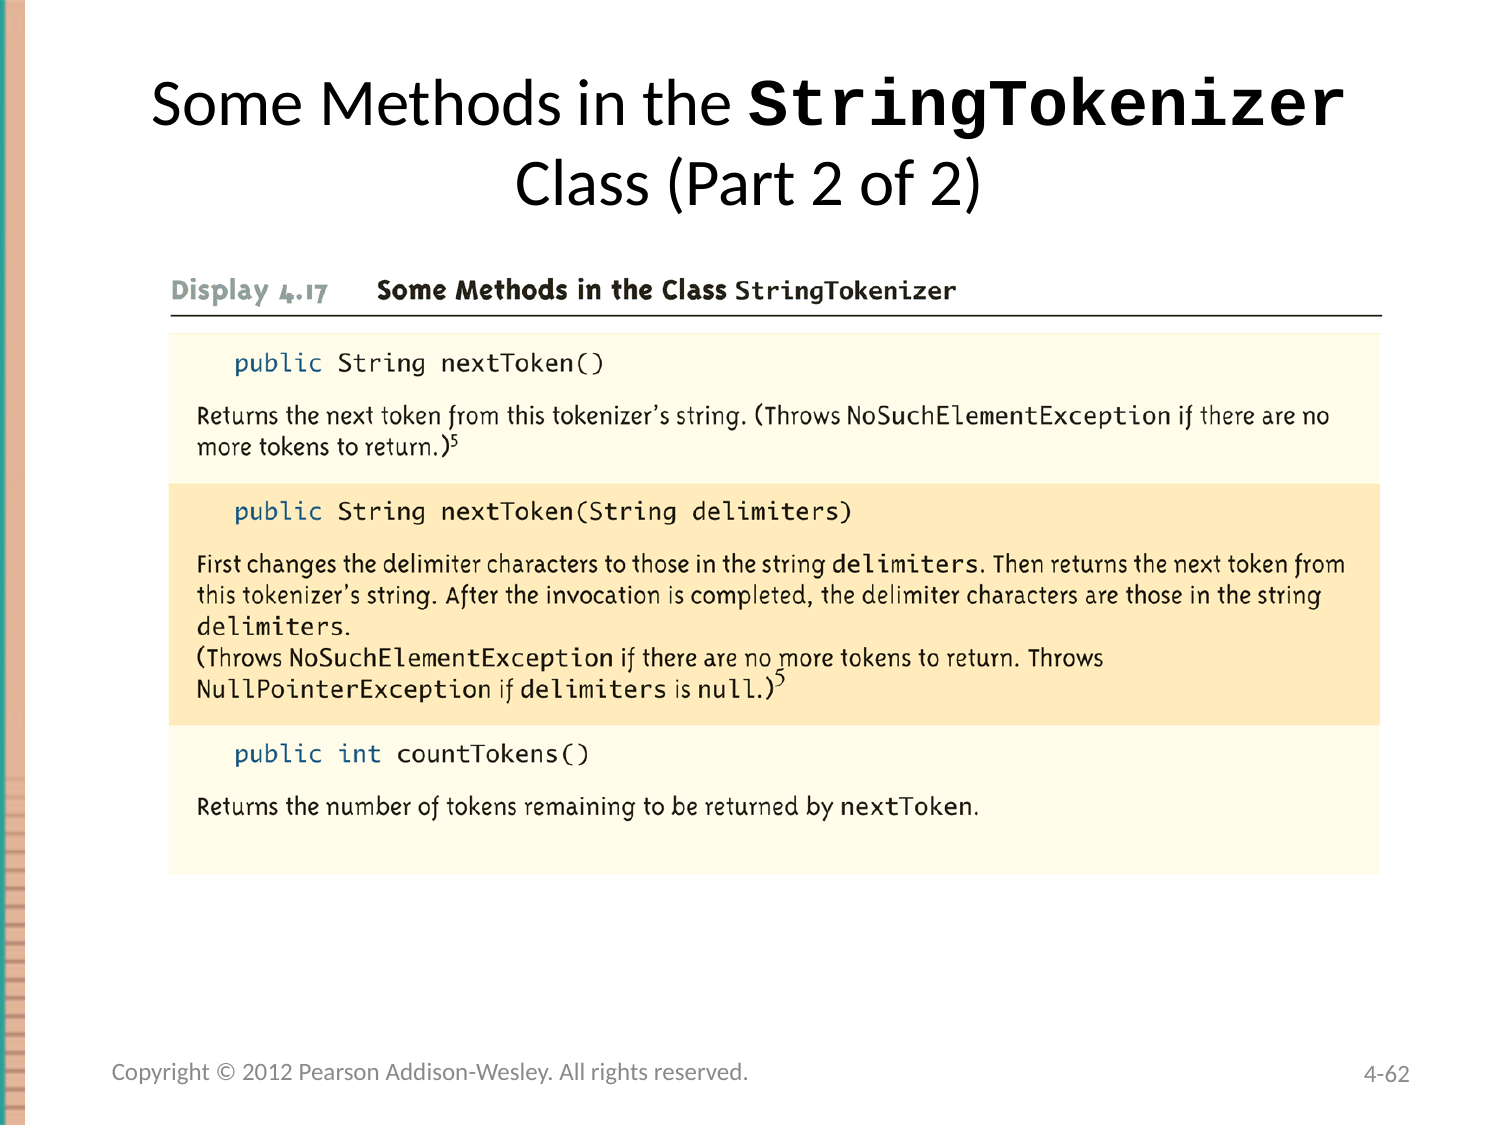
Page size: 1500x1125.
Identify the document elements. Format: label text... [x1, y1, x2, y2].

picture [0, 0, 25, 1125]
footer Copyright © 2012 Pearson Addison-Wesley. All rights reserved. [75, 1040, 788, 1100]
picture [137, 262, 1413, 889]
title Some Methods in the StringTokenizer Class (Part 2 of 2) [74, 44, 1426, 233]
slide_number 4-62 [1074, 1042, 1425, 1103]
